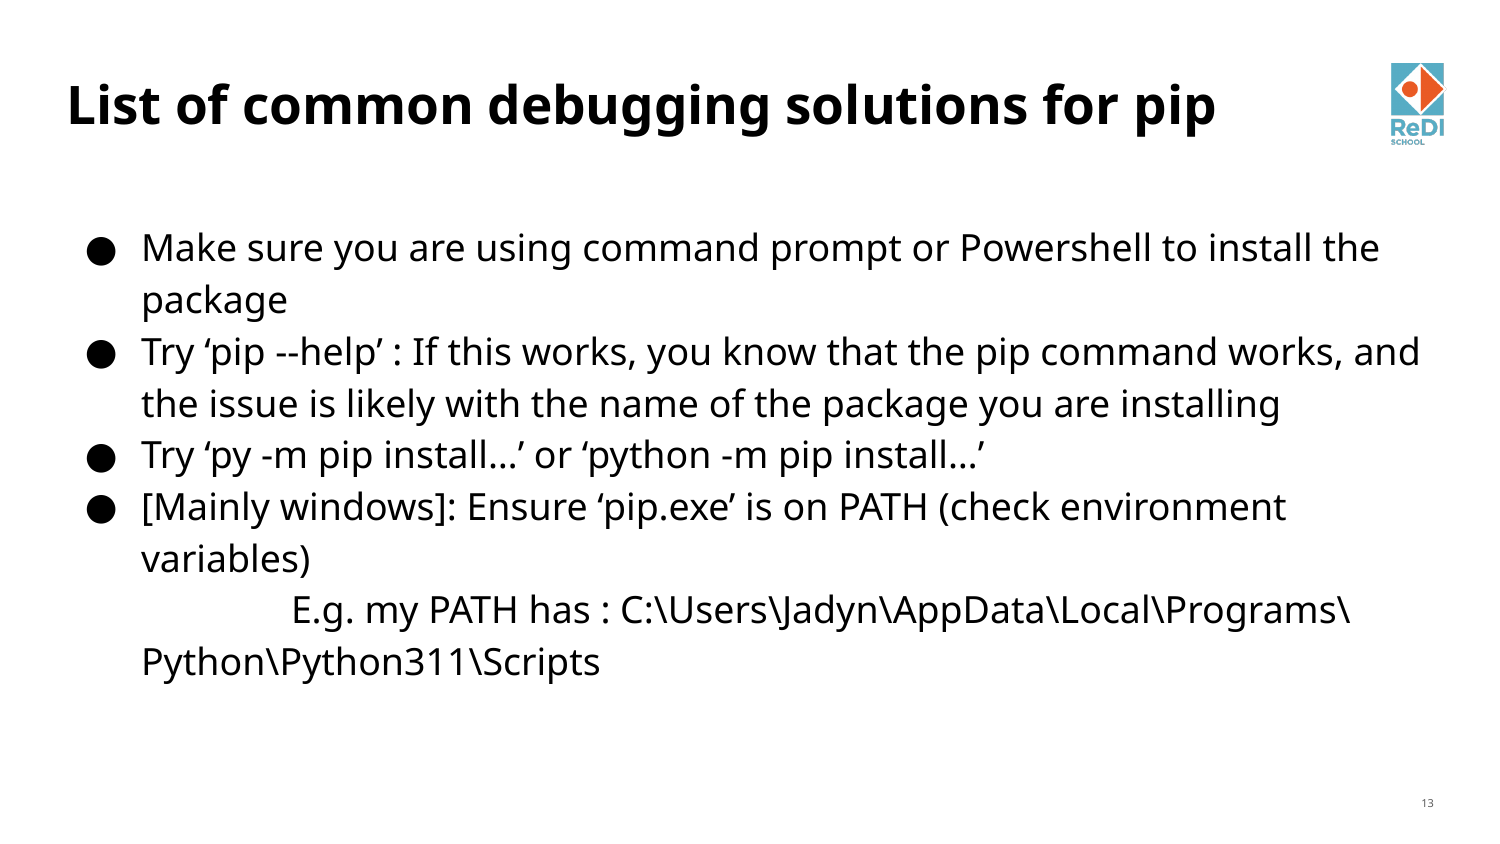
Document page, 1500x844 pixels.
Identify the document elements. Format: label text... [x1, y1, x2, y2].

picture [1391, 63, 1447, 145]
slide_number ‹#› [1388, 781, 1449, 827]
list Make sure you are using command prompt or Powershell to install the package Try ‘pip --help’ : If this works, you know that the pip command works, and the issue is likely with the name of the package you are installing Try ‘py -m pip install…’ or ‘python -m pip install…’ [Mainly windows]: Ensure ‘pip.exe’ is on PATH (check environment variables) E.g. my PATH has : C:\Users\Jadyn\AppData\Local\Programs\Python\Python311\Scripts [51, 150, 1449, 765]
title List of common debugging solutions for pip [51, 56, 1388, 151]
